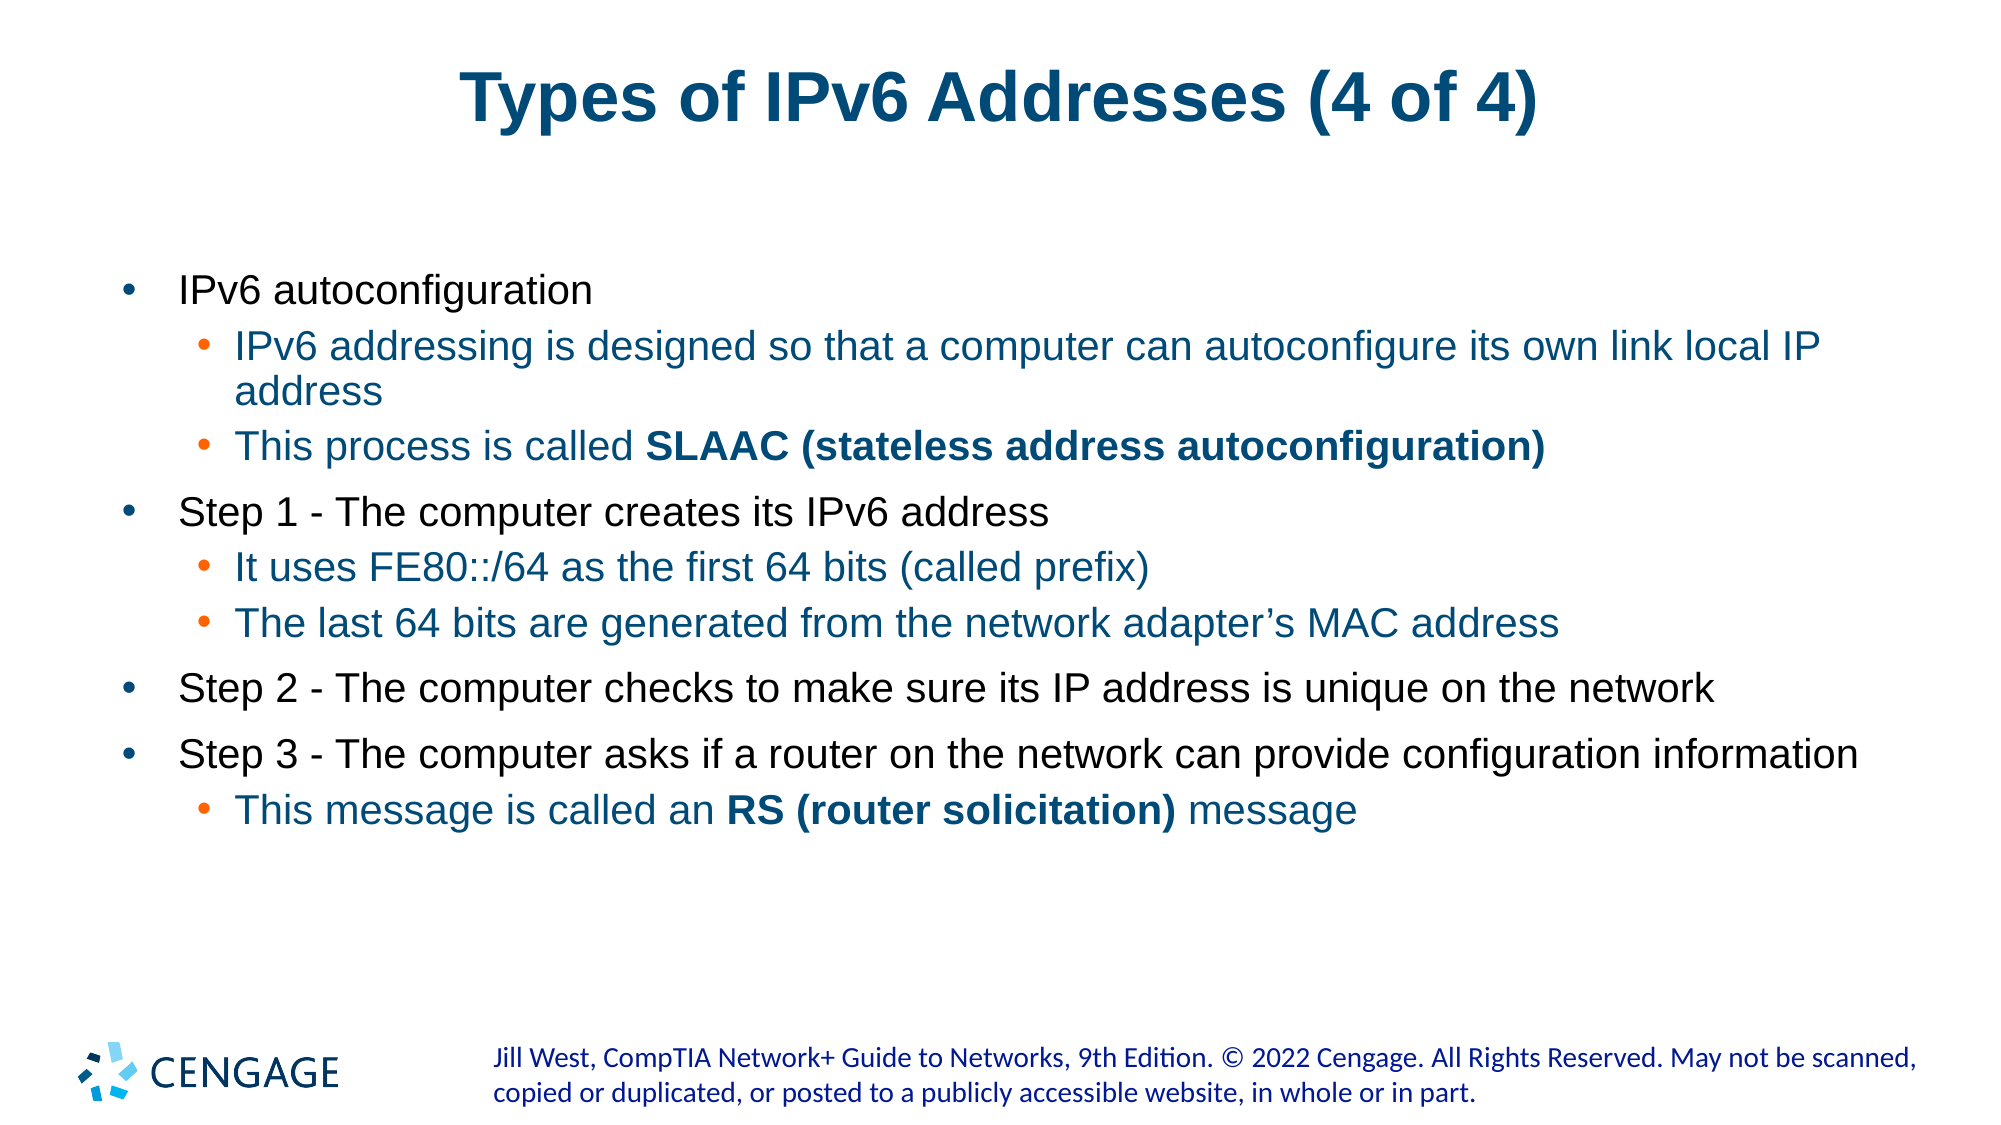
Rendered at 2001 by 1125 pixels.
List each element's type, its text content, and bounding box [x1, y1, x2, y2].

picture [78, 1042, 338, 1101]
list IPv6 autoconfiguration IPv6 addressing is designed so that a computer can autoconfigure its own link local IP address This process is called SLAAC (stateless address autoconfiguration) Step 1 - The computer creates its IPv6 address It uses FE80::/64 as the first 64 bits (called prefix) The last 64 bits are generated from the network adapter’s MAC address Step 2 - The computer checks to make sure its IP address is unique on the network Step 3 - The computer asks if a router on the network can provide configuration information This message is called an RS (router solicitation) message [121, 268, 1880, 990]
title Types of IPv6 Addresses (4 of 4) [137, 59, 1863, 171]
